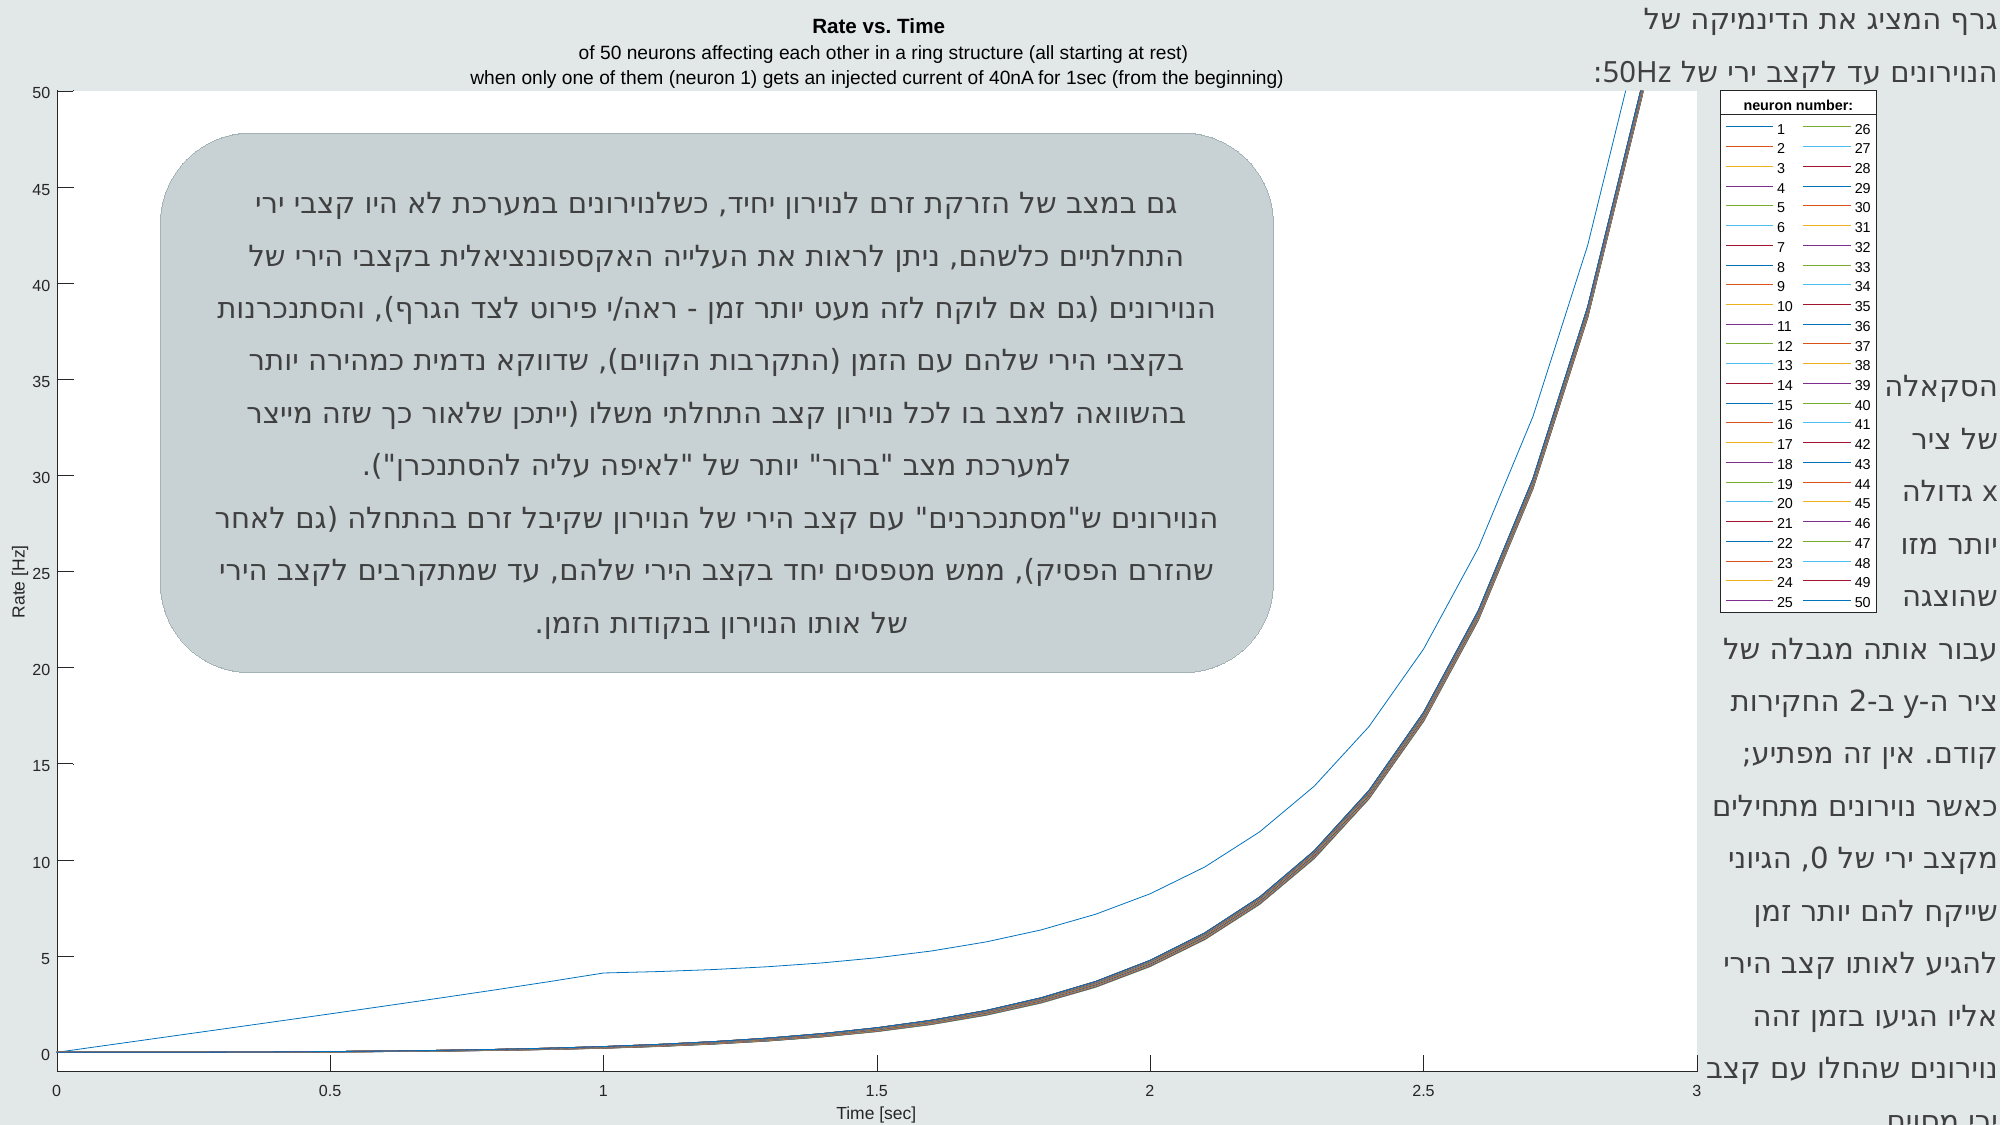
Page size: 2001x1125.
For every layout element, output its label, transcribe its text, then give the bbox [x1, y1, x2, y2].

text_box גרף המציג את הדינמיקה של הנוירונים עד לקצב ירי של 50Hz: [1883, 0, 2000, 96]
picture [0, 0, 1883, 1125]
text_box הסקאלה של ציר x גדולה יותר מזו שהוצגה עבור אותה מגבלה של ציר ה-y ב-2 החקירות קודם. אין זה מפתיע; כאשר נוירונים מתחילים מקצב ירי של 0, הגיוני שייקח להם יותר זמן להגיע לאותו קצב הירי אליו הגיעו בזמן זהה נוירונים שהחלו עם קצב ירי מסוים. [1883, 342, 2000, 1125]
